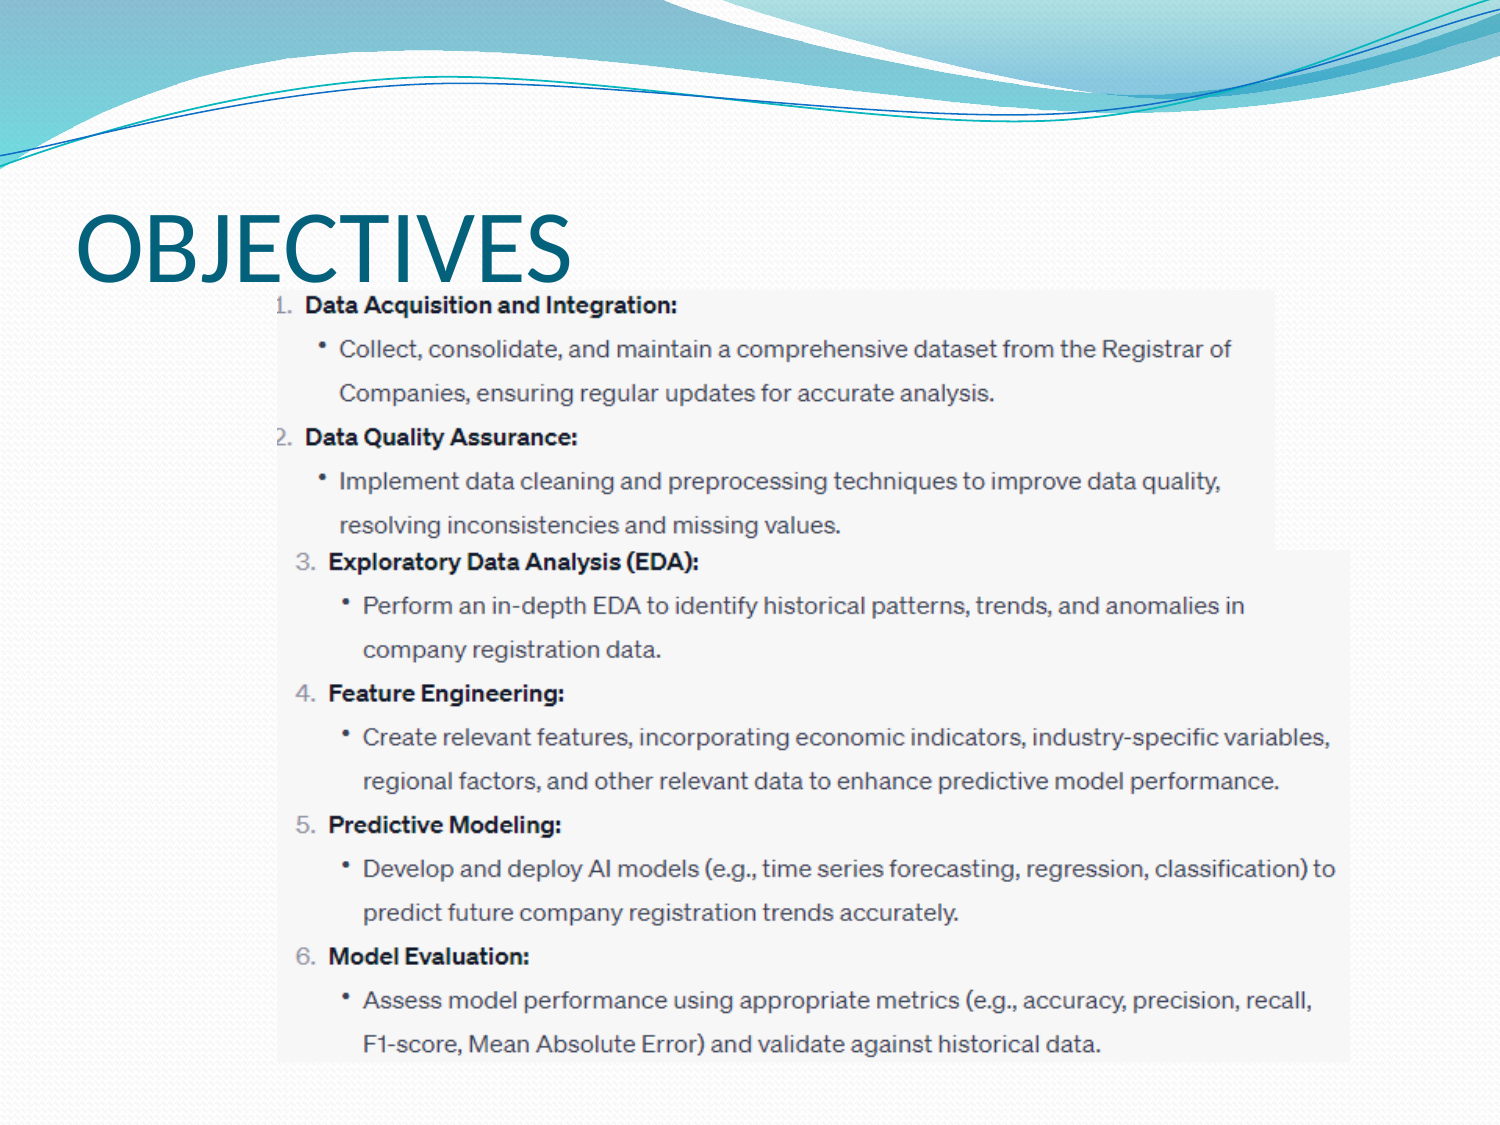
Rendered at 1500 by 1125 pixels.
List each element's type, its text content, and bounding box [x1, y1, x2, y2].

title OBJECTIVES [75, 115, 1425, 303]
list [277, 290, 1275, 550]
picture [277, 550, 1350, 1062]
